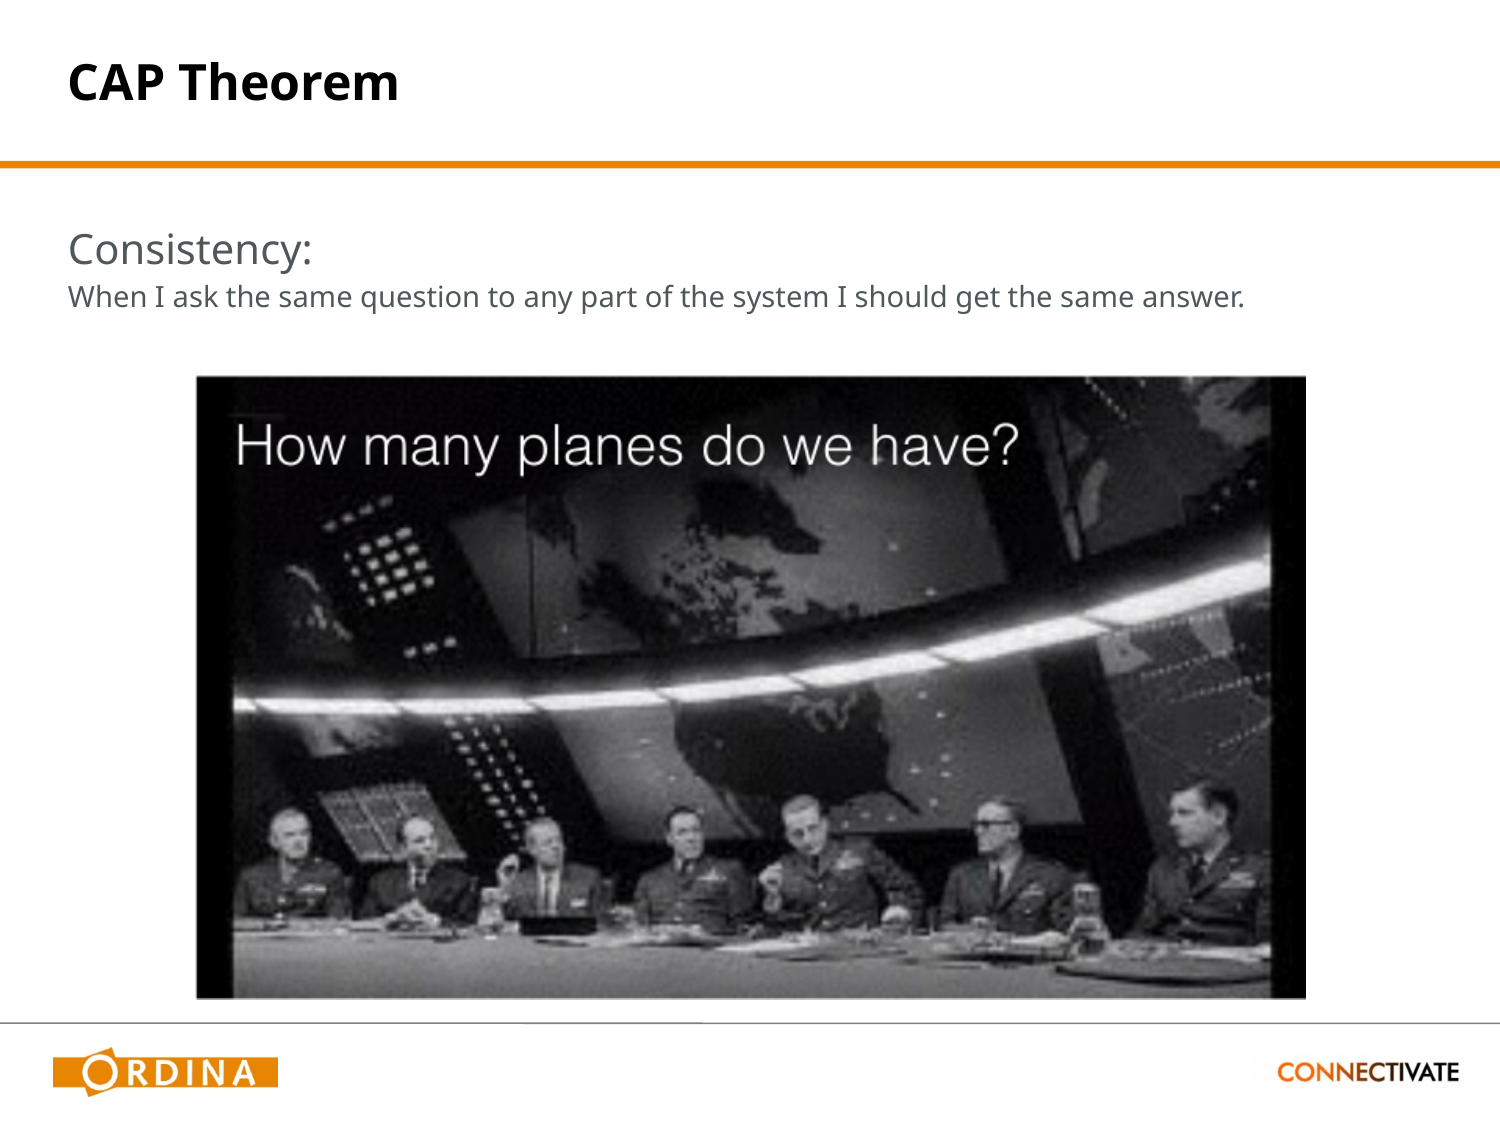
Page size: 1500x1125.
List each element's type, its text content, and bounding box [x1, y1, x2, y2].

picture [194, 368, 1306, 1000]
picture [53, 1047, 278, 1097]
title CAP Theorem [53, 0, 1459, 161]
list Consistency: When I ask the same question to any part of the system I should get the same answer. [53, 208, 1460, 1000]
picture [1252, 1053, 1486, 1091]
